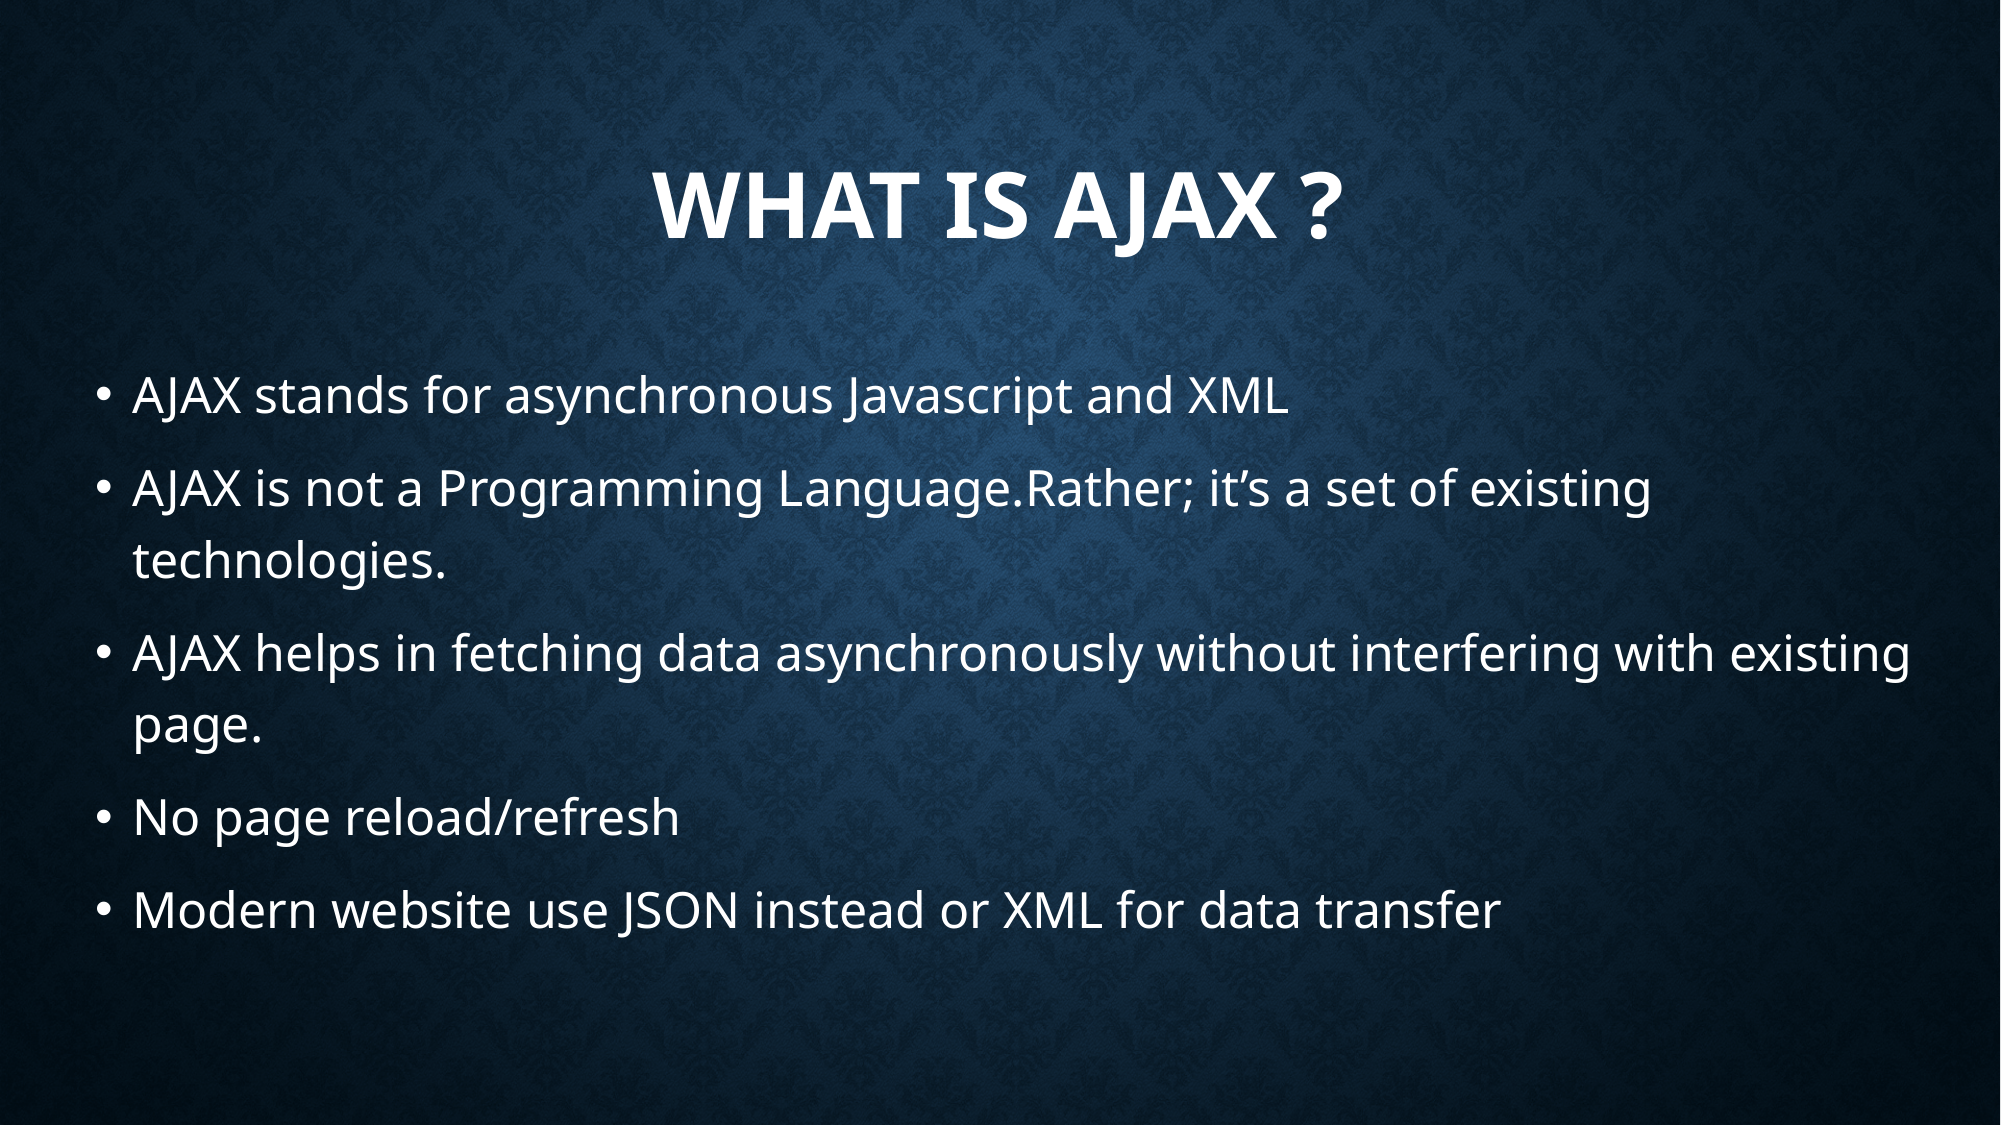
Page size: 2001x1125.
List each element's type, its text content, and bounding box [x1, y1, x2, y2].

title What is AJAX ? [149, 99, 1849, 318]
list AJAX stands for asynchronous Javascript and XML AJAX is not a Programming Language.Rather; it’s a set of existing technologies. AJAX helps in fetching data asynchronously without interfering with existing page. No page reload/refresh Modern website use JSON instead or XML for data transfer [80, 343, 1964, 985]
